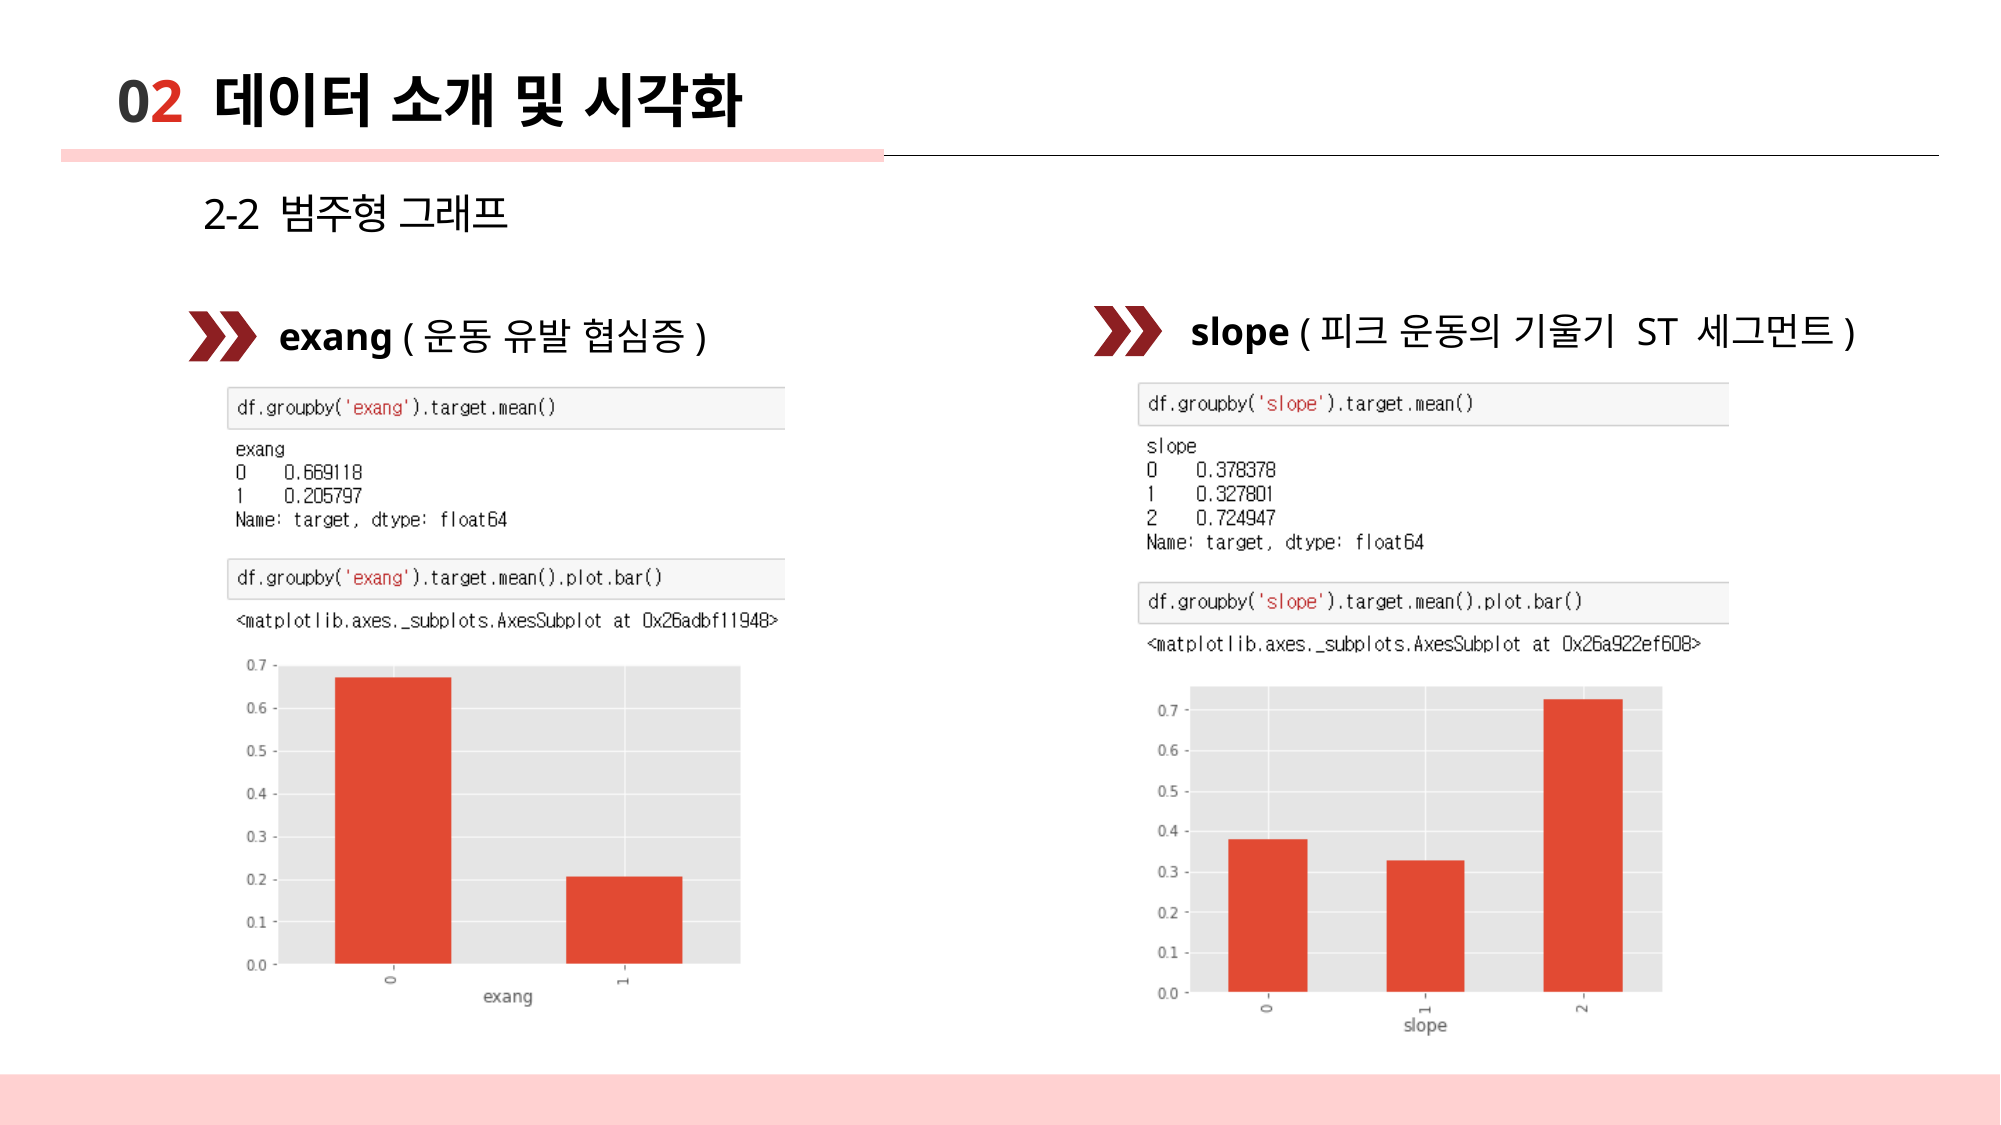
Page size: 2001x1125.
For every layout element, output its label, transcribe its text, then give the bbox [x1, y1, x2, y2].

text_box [188, 305, 727, 367]
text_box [1093, 300, 1882, 362]
picture [1131, 377, 1729, 1043]
text_box 02 데이터 소개 및 시각화 [102, 57, 759, 142]
text_box 2-2 범주형 그래프 [188, 164, 525, 245]
text_box [0, 1073, 2000, 1125]
picture [219, 376, 785, 1022]
